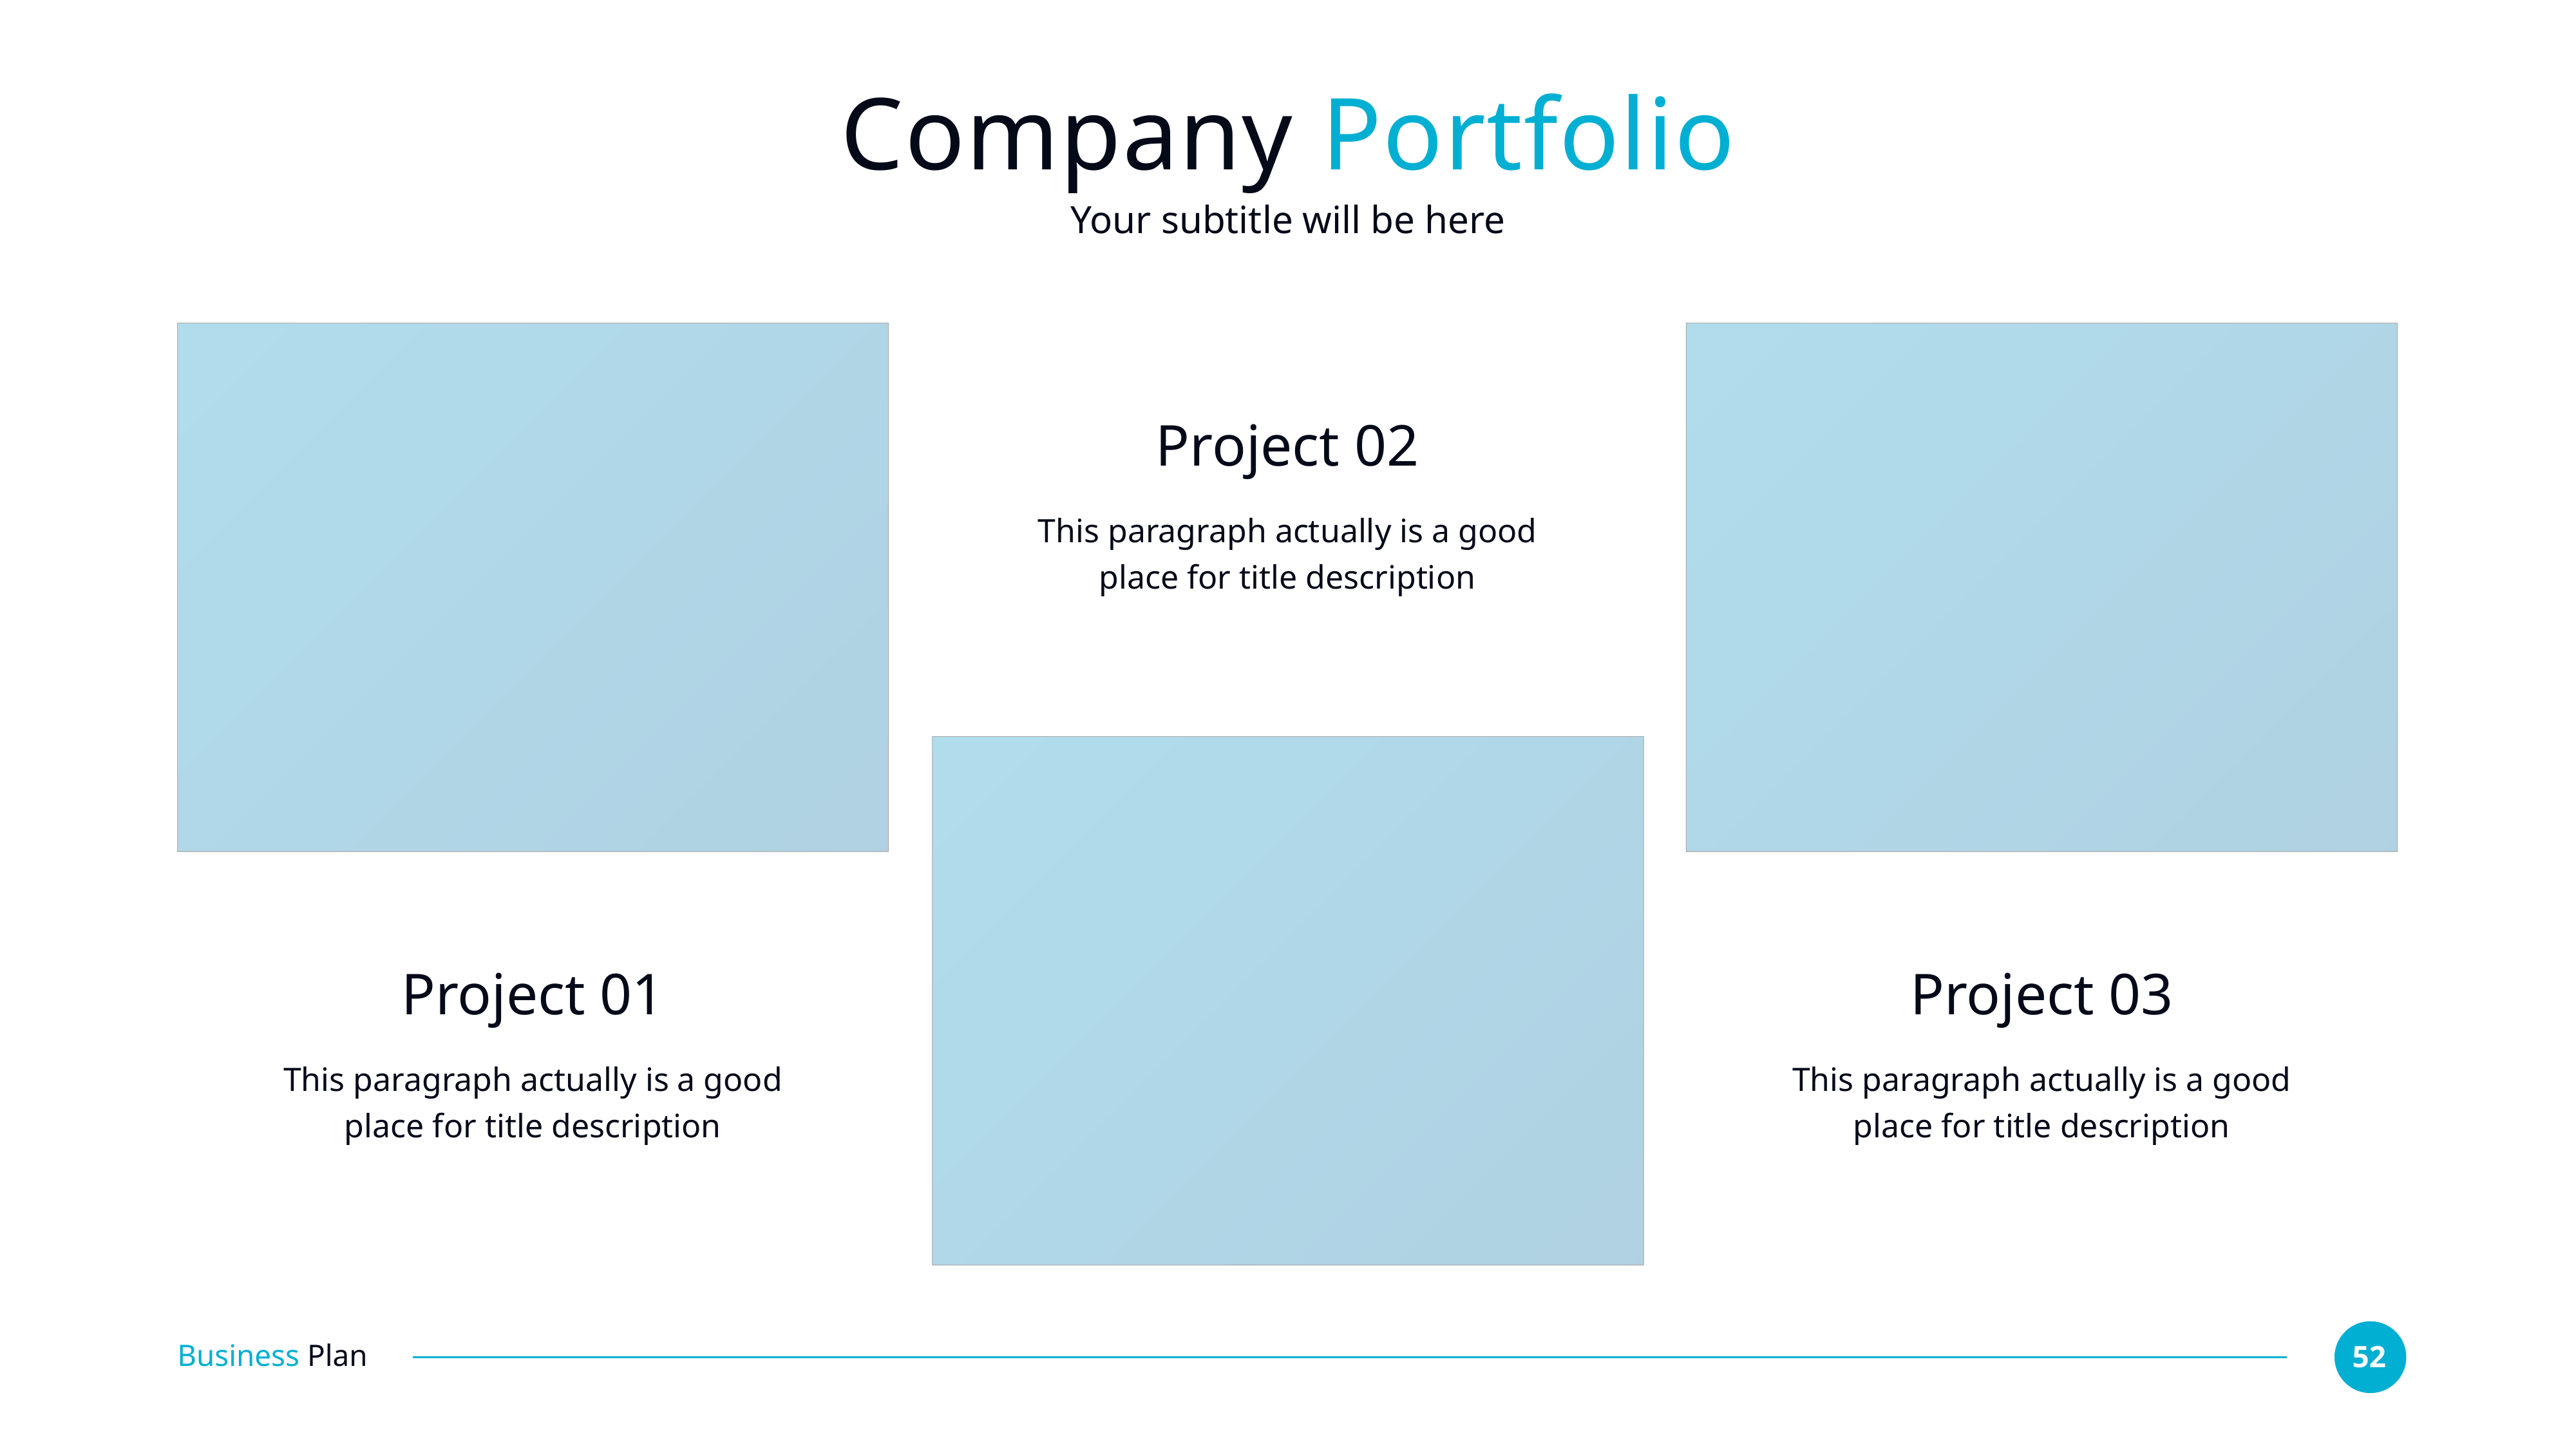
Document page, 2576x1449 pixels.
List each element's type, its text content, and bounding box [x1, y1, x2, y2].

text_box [1754, 958, 2329, 1142]
title Company Portfolio [177, 70, 2399, 193]
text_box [245, 958, 820, 1142]
list Your subtitle will be here [177, 196, 2399, 243]
picture [932, 734, 1644, 1264]
picture [176, 323, 889, 854]
picture [1685, 323, 2398, 854]
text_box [999, 409, 1575, 594]
text_box [931, 735, 1645, 1266]
